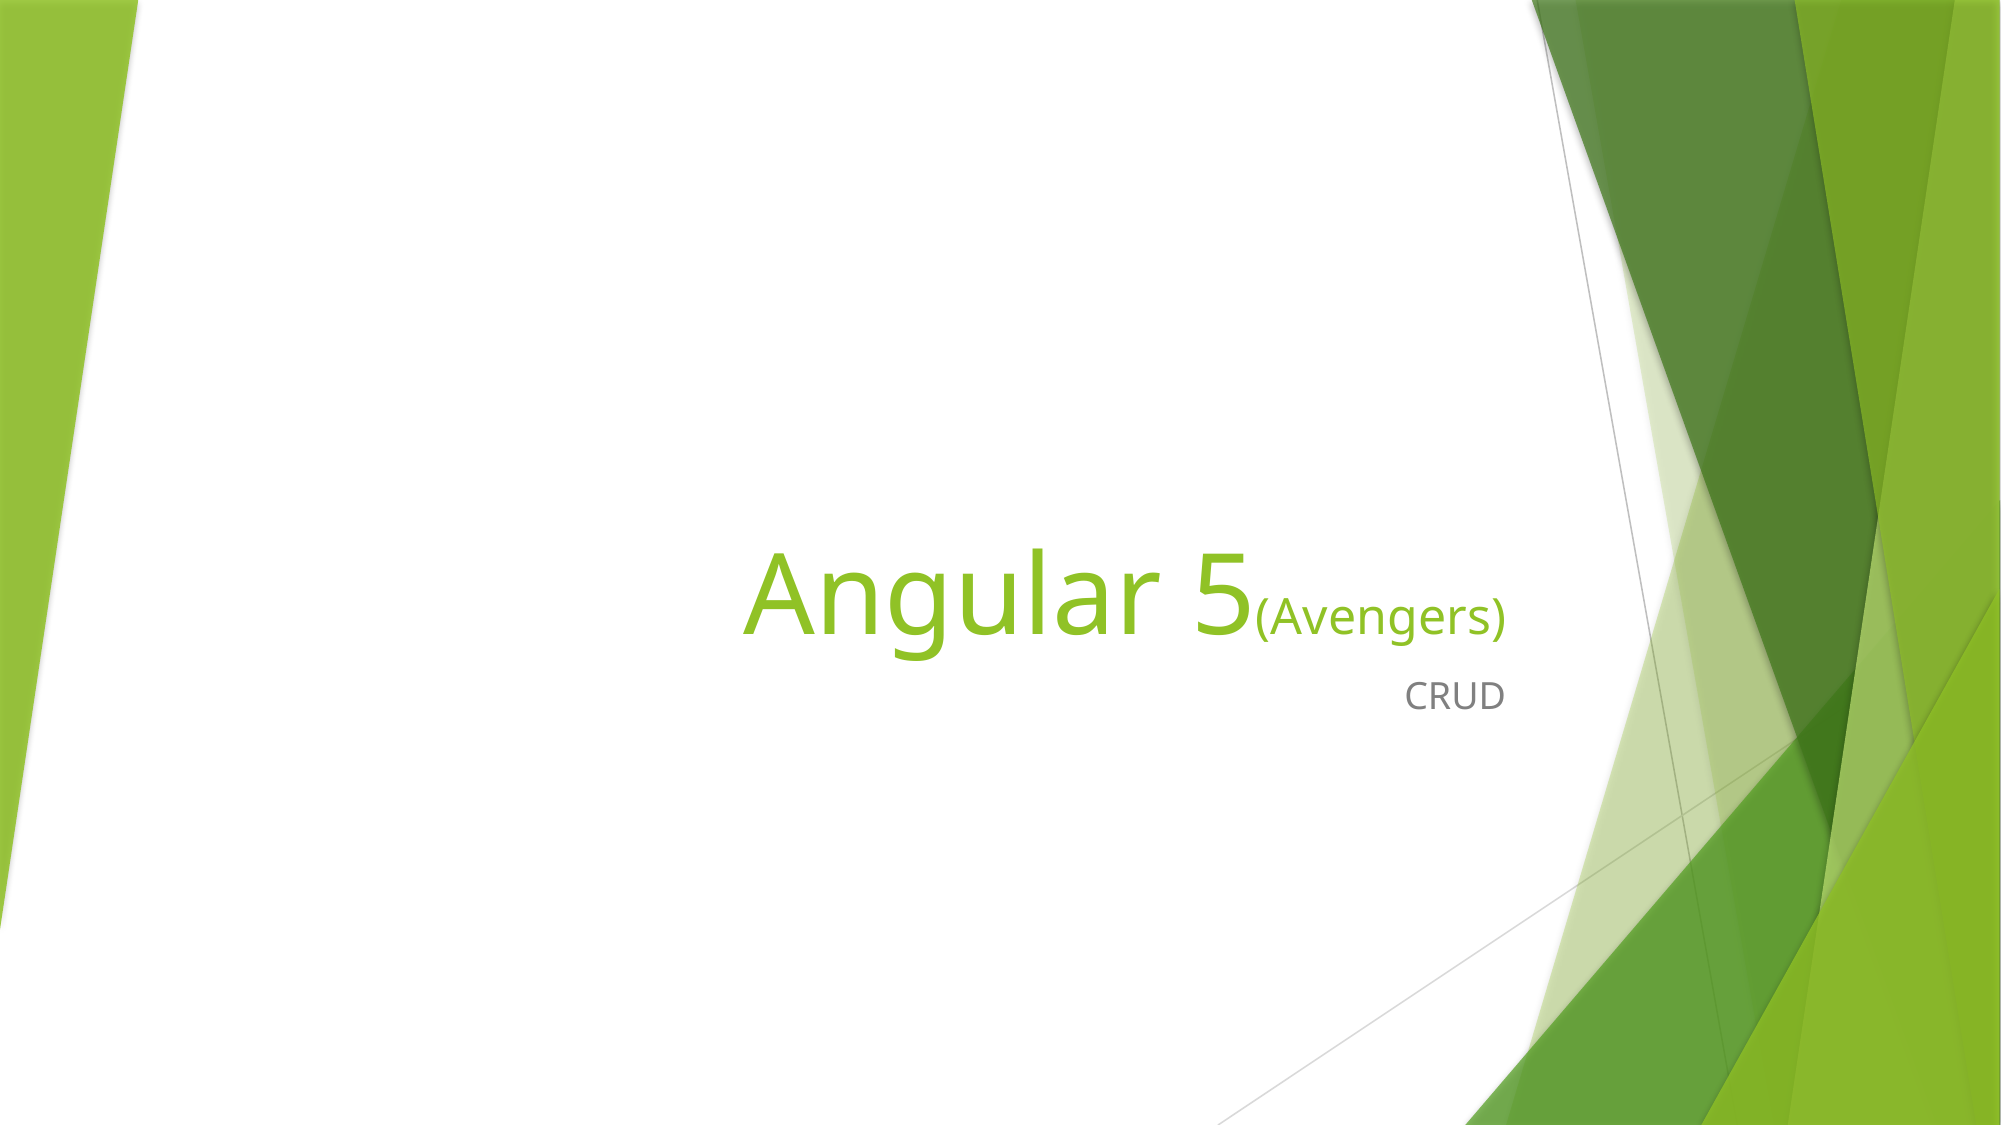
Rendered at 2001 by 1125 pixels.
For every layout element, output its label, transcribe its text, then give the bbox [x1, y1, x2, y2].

subtitle CRUD [247, 664, 1522, 845]
title Angular 5(Avengers) [247, 394, 1522, 664]
